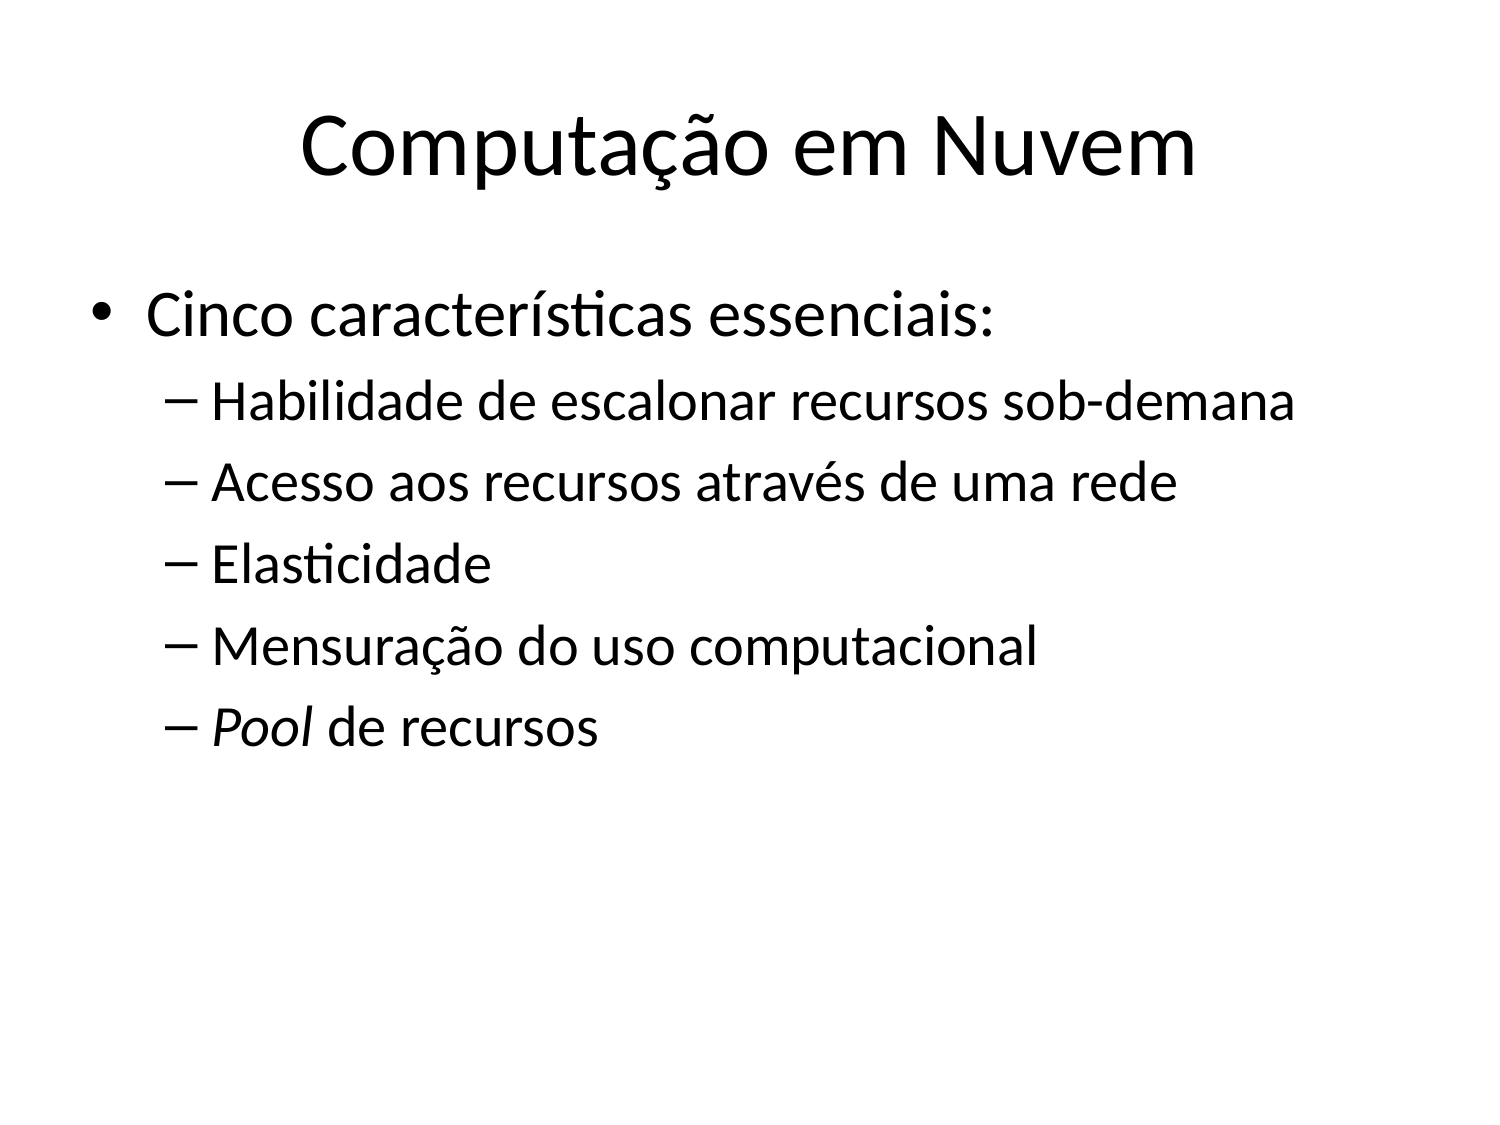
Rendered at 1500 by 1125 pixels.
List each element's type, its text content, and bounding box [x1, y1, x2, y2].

title Computação em Nuvem [75, 45, 1425, 233]
list Cinco características essenciais: Habilidade de escalonar recursos sob-demana Acesso aos recursos através de uma rede Elasticidade Mensuração do uso computacional Pool de recursos [75, 262, 1425, 1005]
